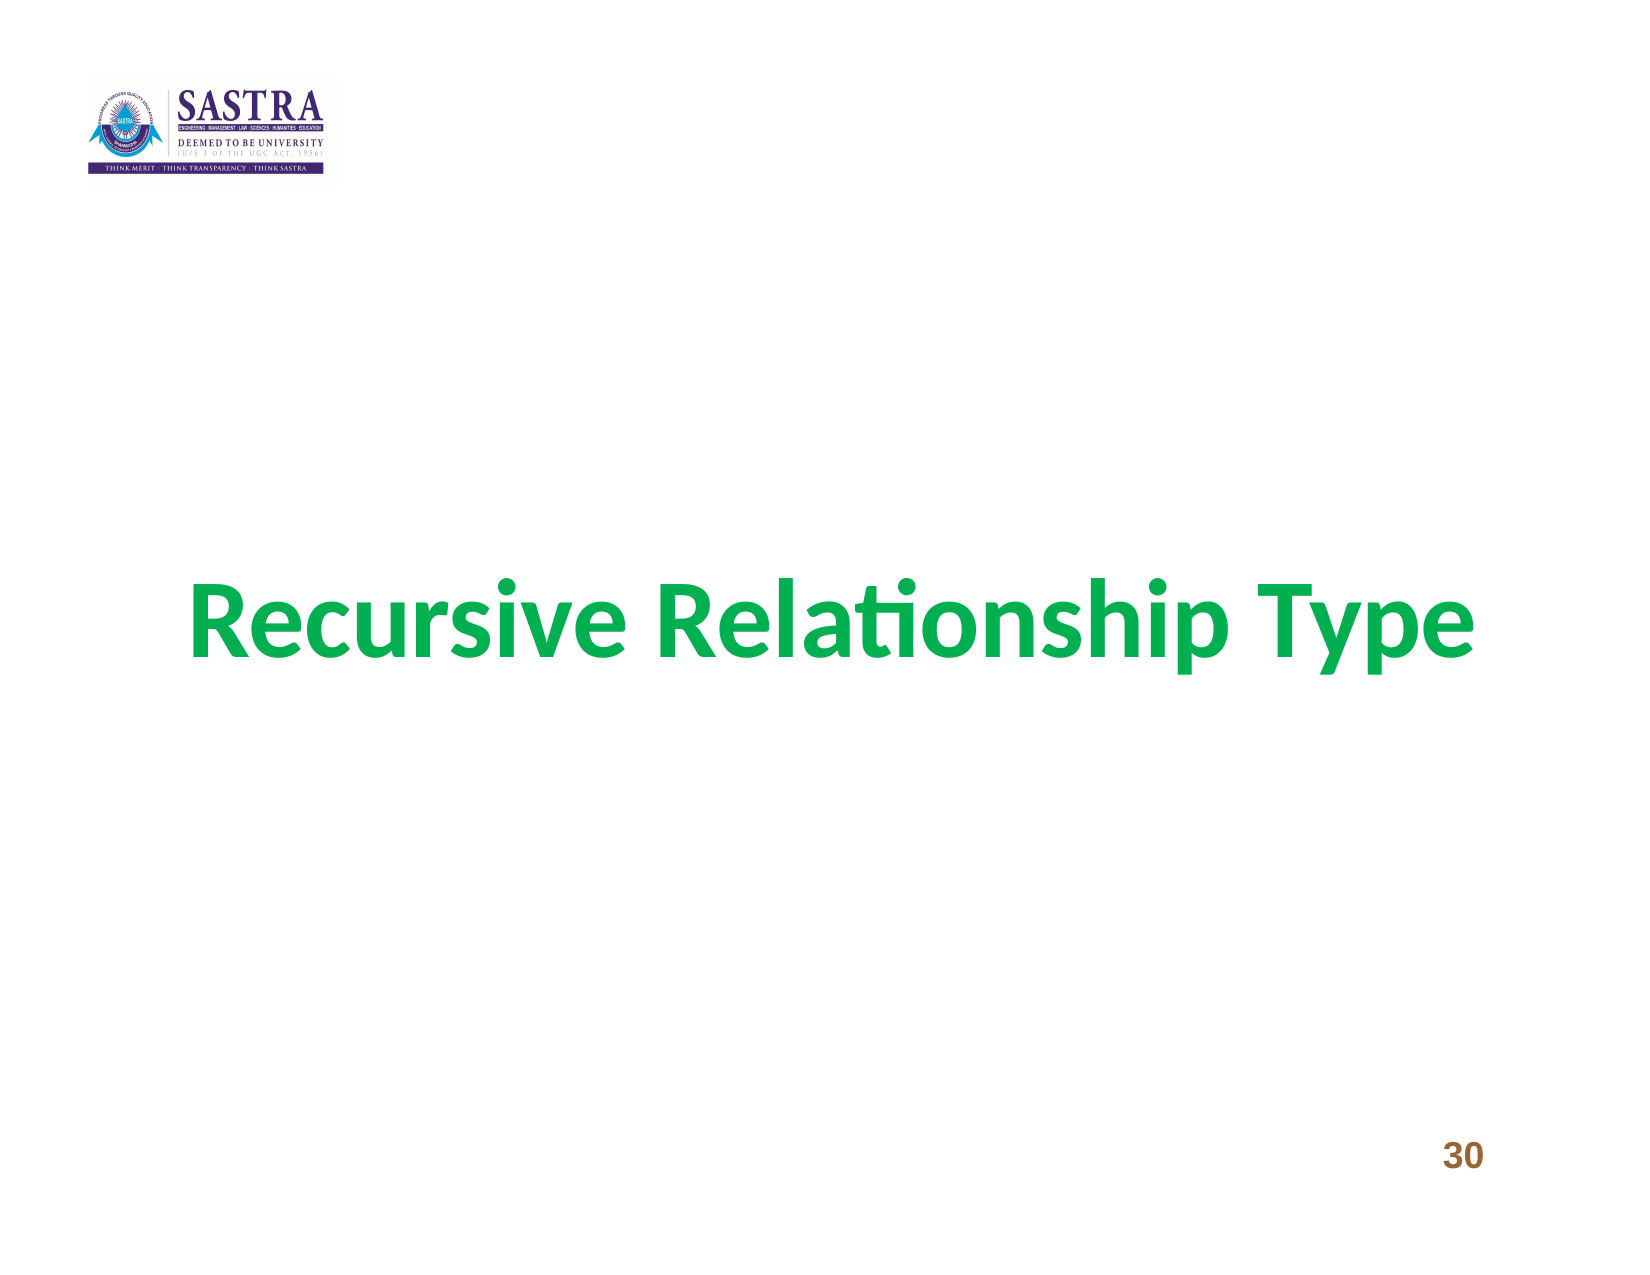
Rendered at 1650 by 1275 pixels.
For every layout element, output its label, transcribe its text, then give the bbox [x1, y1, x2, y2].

picture [87, 74, 338, 188]
slide_number 30 [1436, 1132, 1492, 1275]
title Recursive Relationship Type [185, 542, 1490, 758]
